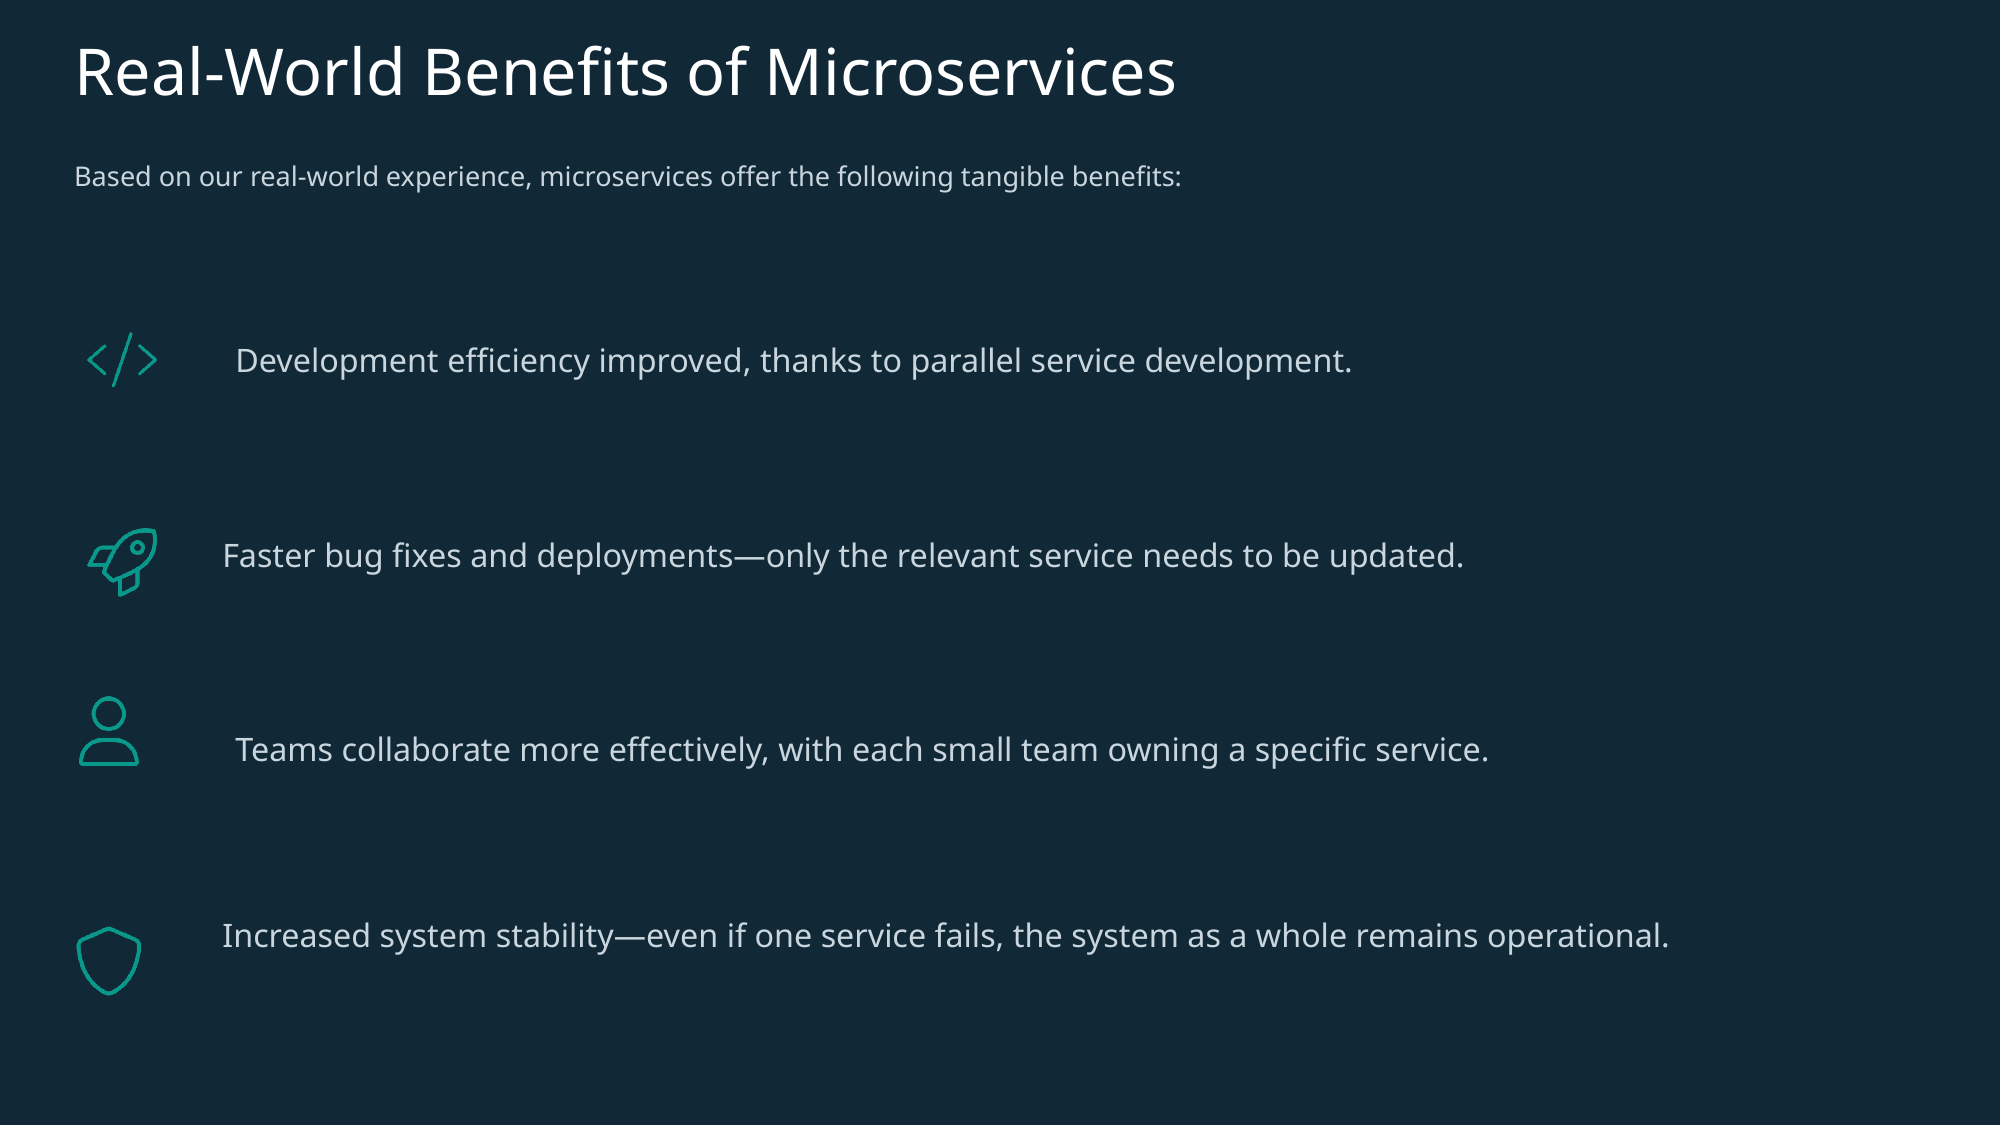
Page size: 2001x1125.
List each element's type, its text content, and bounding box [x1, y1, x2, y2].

text_box Based on our real-world experience, microservices offer the following tangible benefits: [74, 147, 1600, 192]
text_box Development efficiency improved, thanks to parallel service development. [235, 339, 1649, 380]
picture [87, 324, 158, 395]
text_box Faster bug fixes and deployments—only the relevant service needs to be updated. [222, 534, 1748, 615]
text_box Real-World Benefits of Microservices [74, 28, 1497, 110]
picture [73, 696, 144, 766]
text_box Teams collaborate more effectively, with each small team owning a specific service. [235, 728, 1761, 810]
picture [73, 925, 144, 996]
text_box Increased system stability—even if one service fails, the system as a whole remains operational. [222, 914, 1748, 996]
picture [87, 527, 158, 598]
